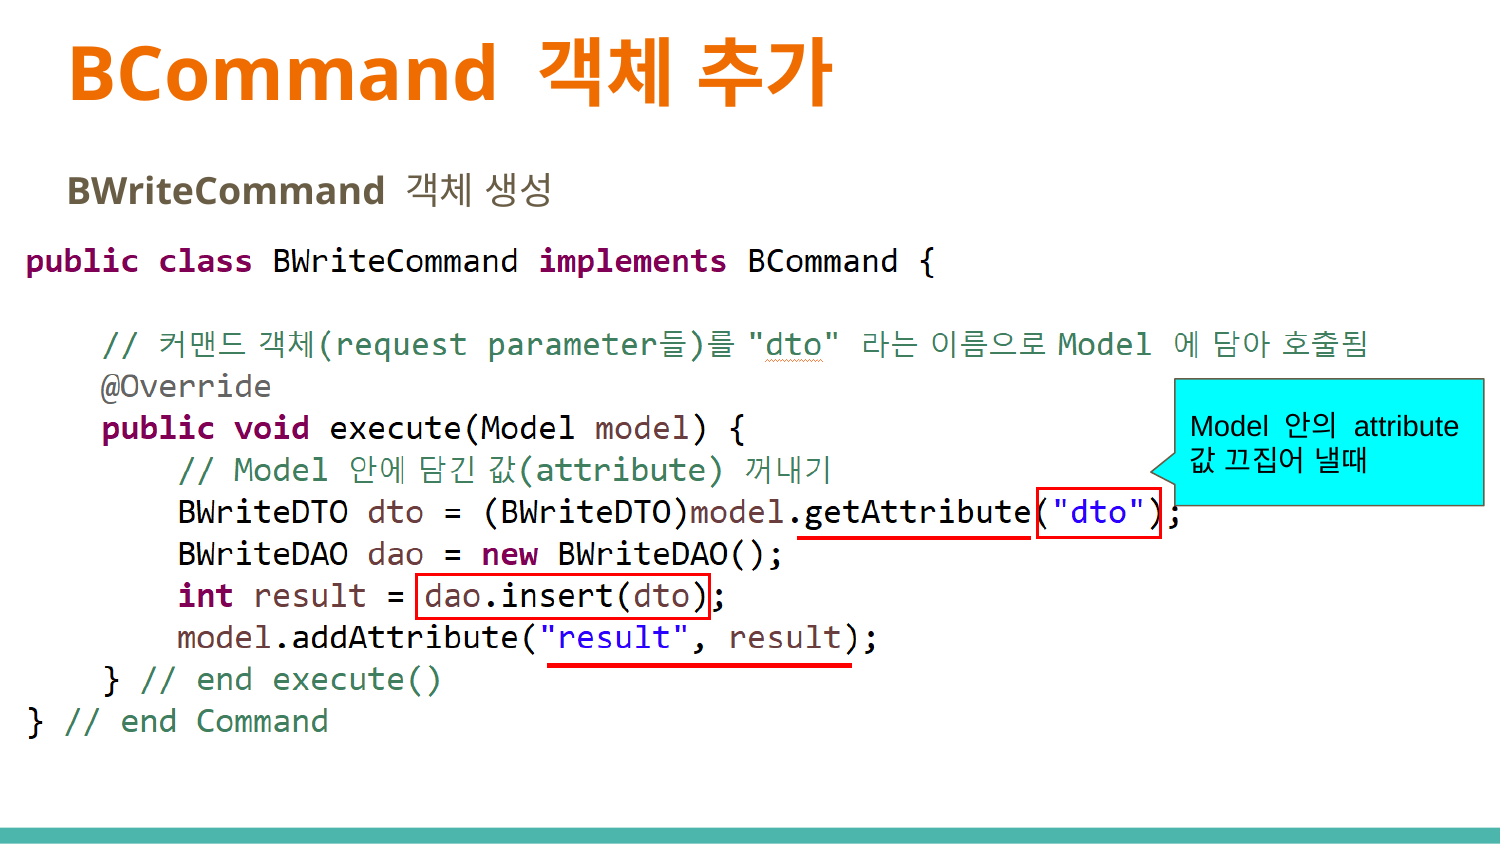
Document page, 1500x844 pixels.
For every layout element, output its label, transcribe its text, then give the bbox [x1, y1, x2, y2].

picture [24, 238, 1385, 745]
list BWriteCommand 객체 생성 [51, 145, 1449, 214]
text_box Model 안의 attribute 값 끄집어 낼때 [1388, 378, 1484, 506]
title BCommand 객체 추가 [51, 10, 1449, 127]
